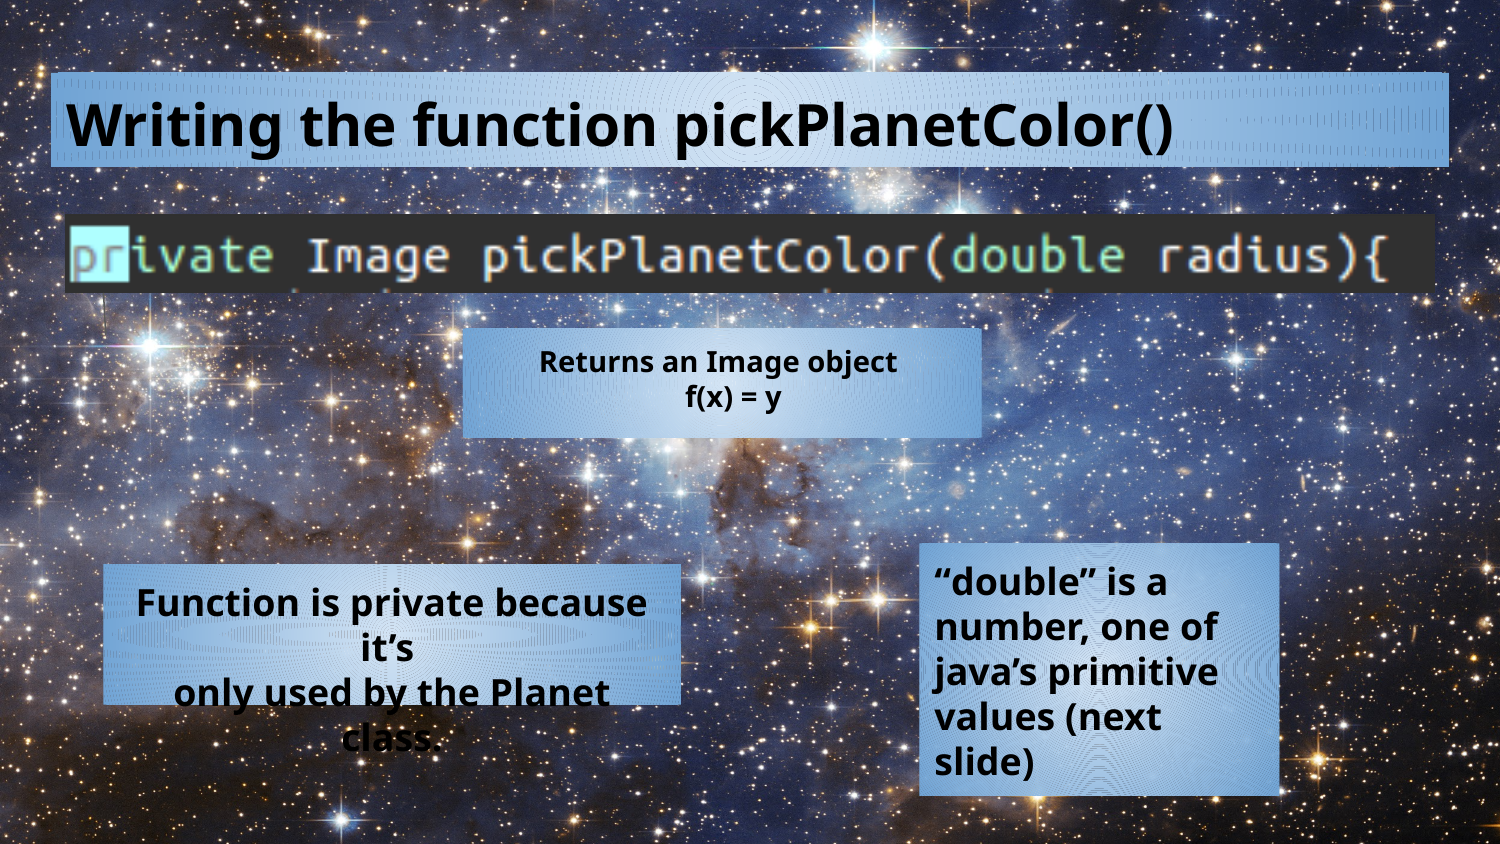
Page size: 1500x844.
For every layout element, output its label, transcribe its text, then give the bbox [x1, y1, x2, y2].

text_box “double” is a number, one of java’s primitive values (next slide) [919, 543, 1280, 796]
picture [0, 0, 1500, 844]
text_box Function is private because it’s only used by the Planet class. [103, 564, 681, 705]
text_box Returns an Image object f(x) = y [462, 328, 982, 438]
title Writing the function pickPlanetColor() [51, 72, 1449, 167]
